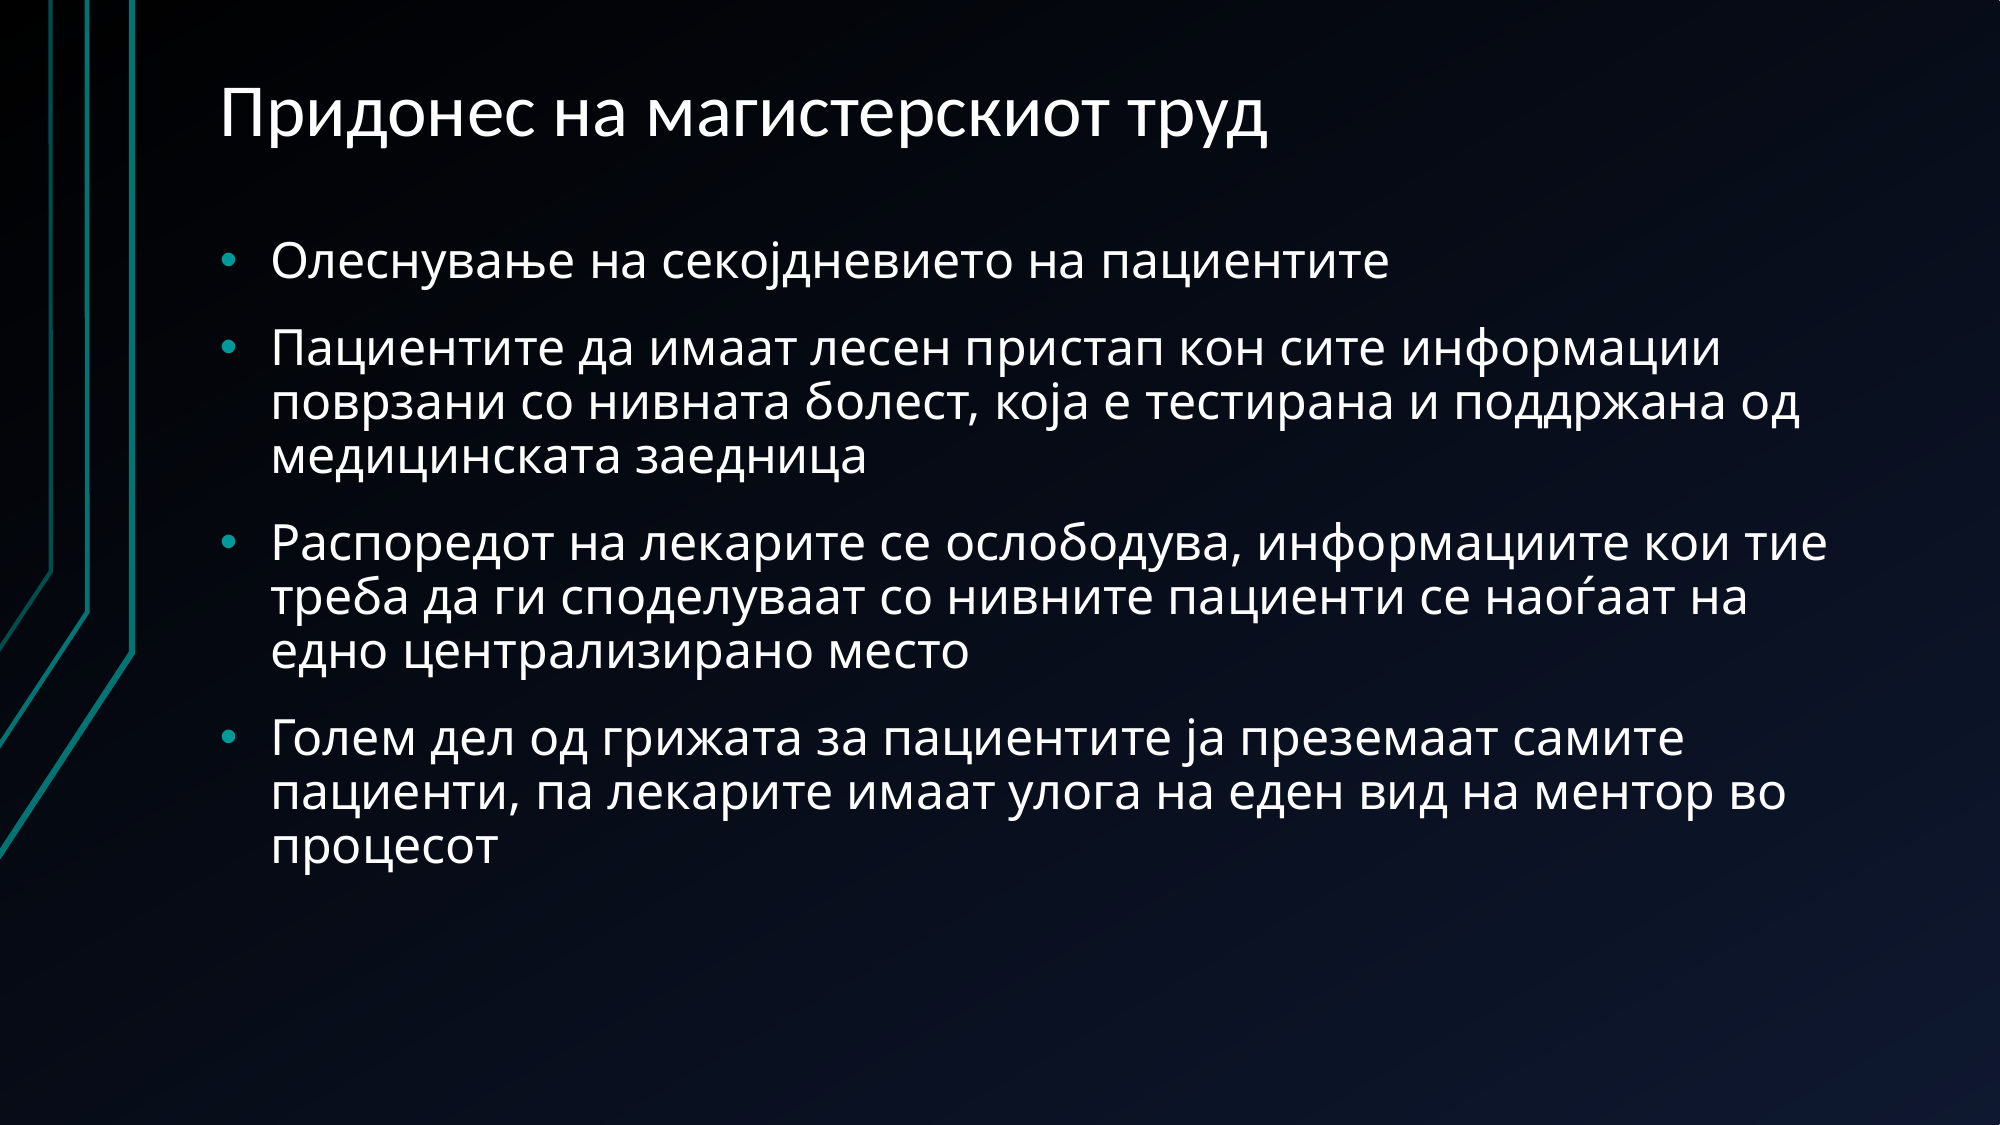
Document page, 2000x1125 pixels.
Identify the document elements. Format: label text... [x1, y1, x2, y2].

list Олеснување на секојдневието на пациентите Пациентите да имаат лесен пристап кон сите информации поврзани со нивната болест, која е тестирана и поддржана од медицинската заедница Распоредот на лекарите се ослободува, информациите кои тие треба да ги споделуваат со нивните пациенти се наоѓаат на едно централизирано место Голем дел од грижата за пациентите ја преземаат самите пациенти, па лекарите имаат улога на еден вид на ментор во процесот [199, 224, 1900, 1100]
title Придонес на магистерскиот труд [199, 45, 1900, 163]
